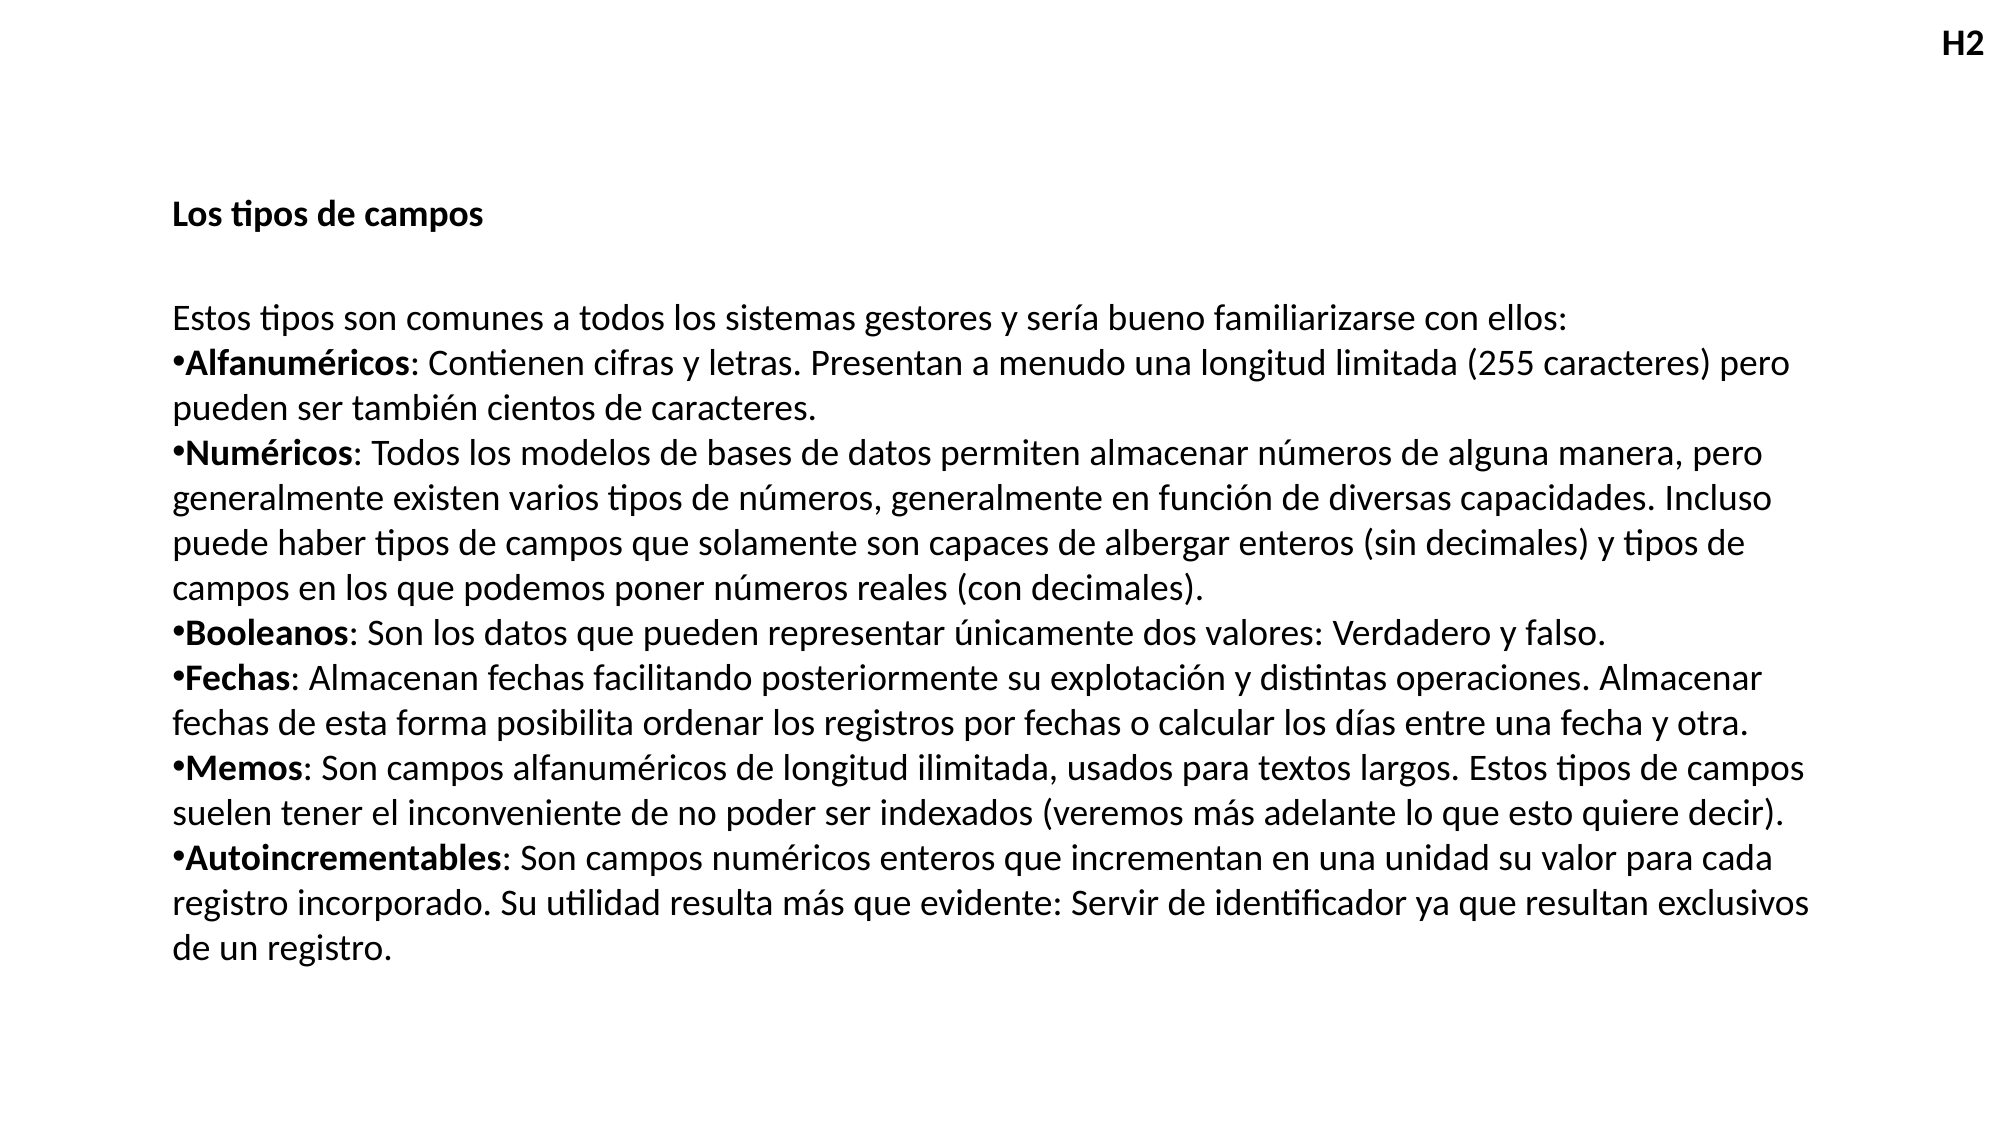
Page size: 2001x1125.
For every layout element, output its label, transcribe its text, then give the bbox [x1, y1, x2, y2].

text_box Estos tipos son comunes a todos los sistemas gestores y sería bueno familiarizarse con ellos: Alfanuméricos: Contienen cifras y letras. Presentan a menudo una longitud limitada (255 caracteres) pero pueden ser también cientos de caracteres. Numéricos: Todos los modelos de bases de datos permiten almacenar números de alguna manera, pero generalmente existen varios tipos de números, generalmente en función de diversas capacidades. Incluso puede haber tipos de campos que solamente son capaces de albergar enteros (sin decimales) y tipos de campos en los que podemos poner números reales (con decimales). Booleanos: Son los datos que pueden representar únicamente dos valores: Verdadero y falso. Fechas: Almacenan fechas facilitando posteriormente su explotación y distintas operaciones. Almacenar fechas de esta forma posibilita ordenar los registros por fechas o calcular los días entre una fecha y otra. Memos: Son campos alfanuméricos de longitud ilimitada, usados para textos largos. Estos tipos de campos suelen tener el inconveniente de no poder ser indexados (veremos más adelante lo que esto quiere decir). Autoincrementables: Son campos numéricos enteros que incrementan en una unidad su valor para cada registro incorporado. Su utilidad resulta más que evidente: Servir de identificador ya que resultan exclusivos de un registro. [157, 285, 1828, 976]
text_box H2 [1927, 10, 2000, 71]
text_box Los tipos de campos [157, 181, 1605, 242]
